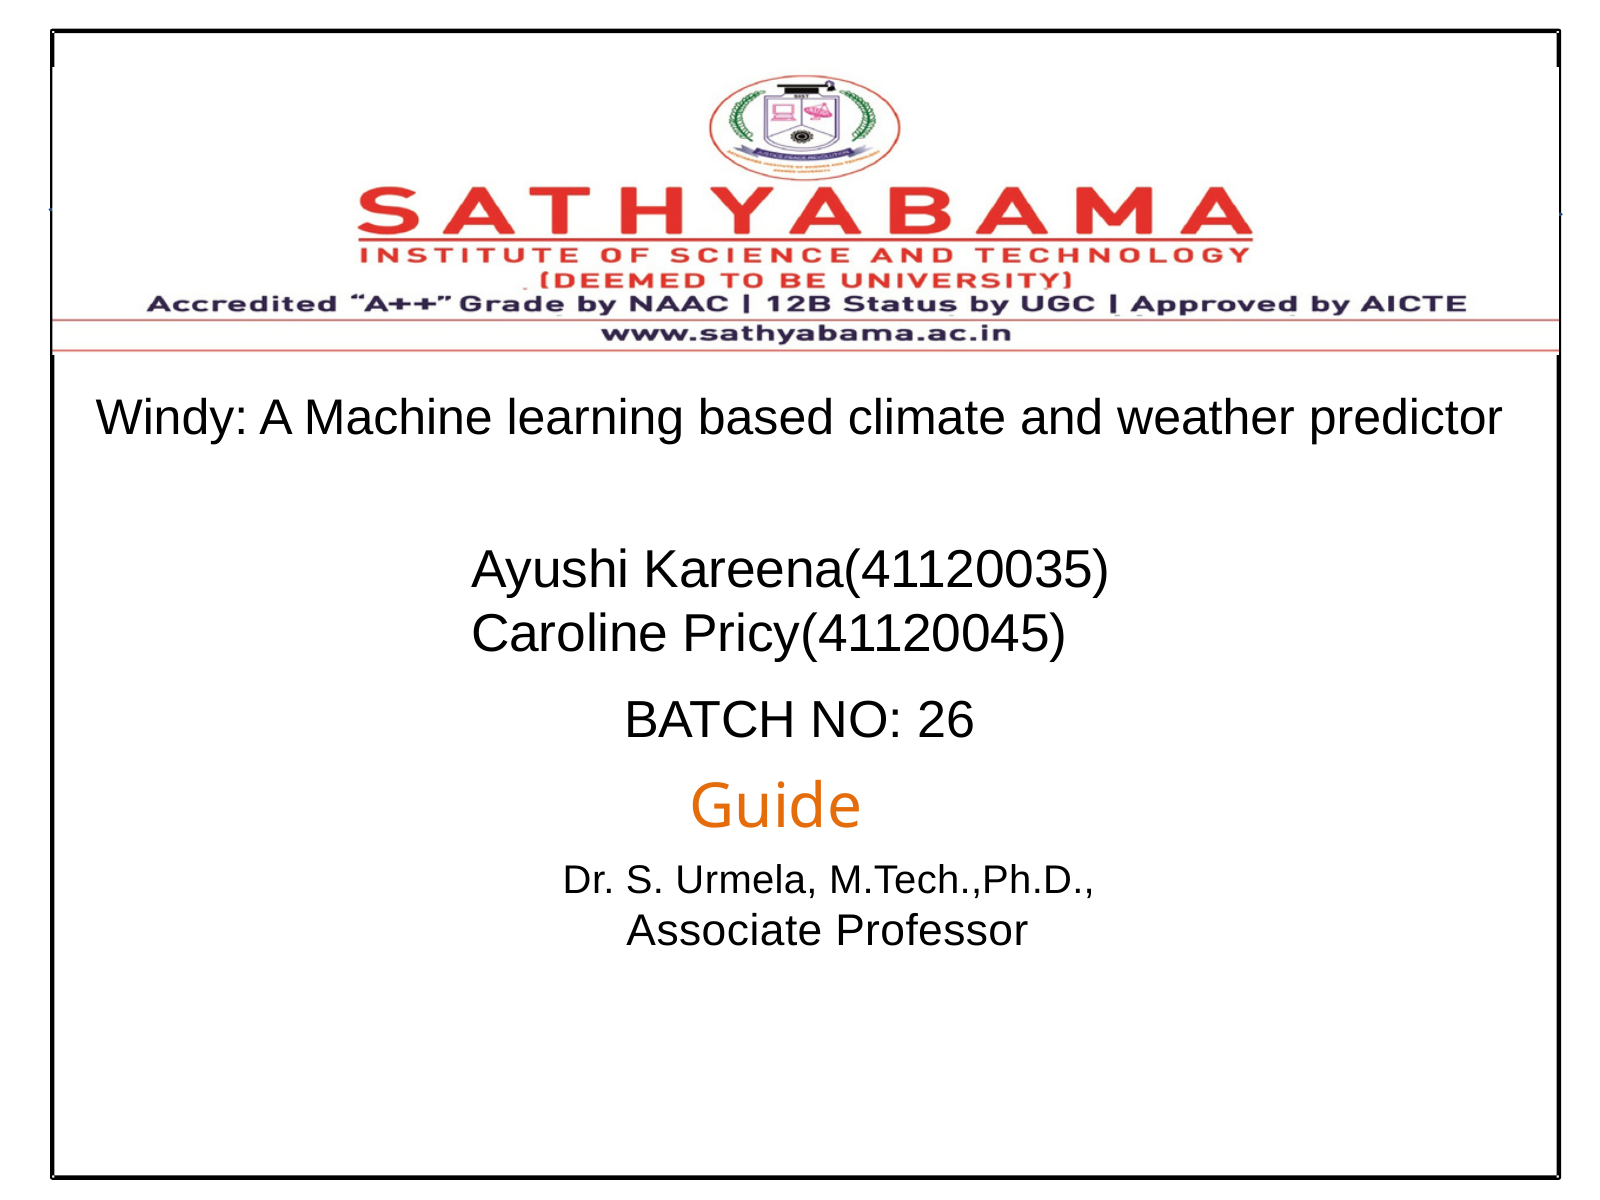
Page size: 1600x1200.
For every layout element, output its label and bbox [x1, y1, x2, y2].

text_box [49, 28, 1562, 1181]
